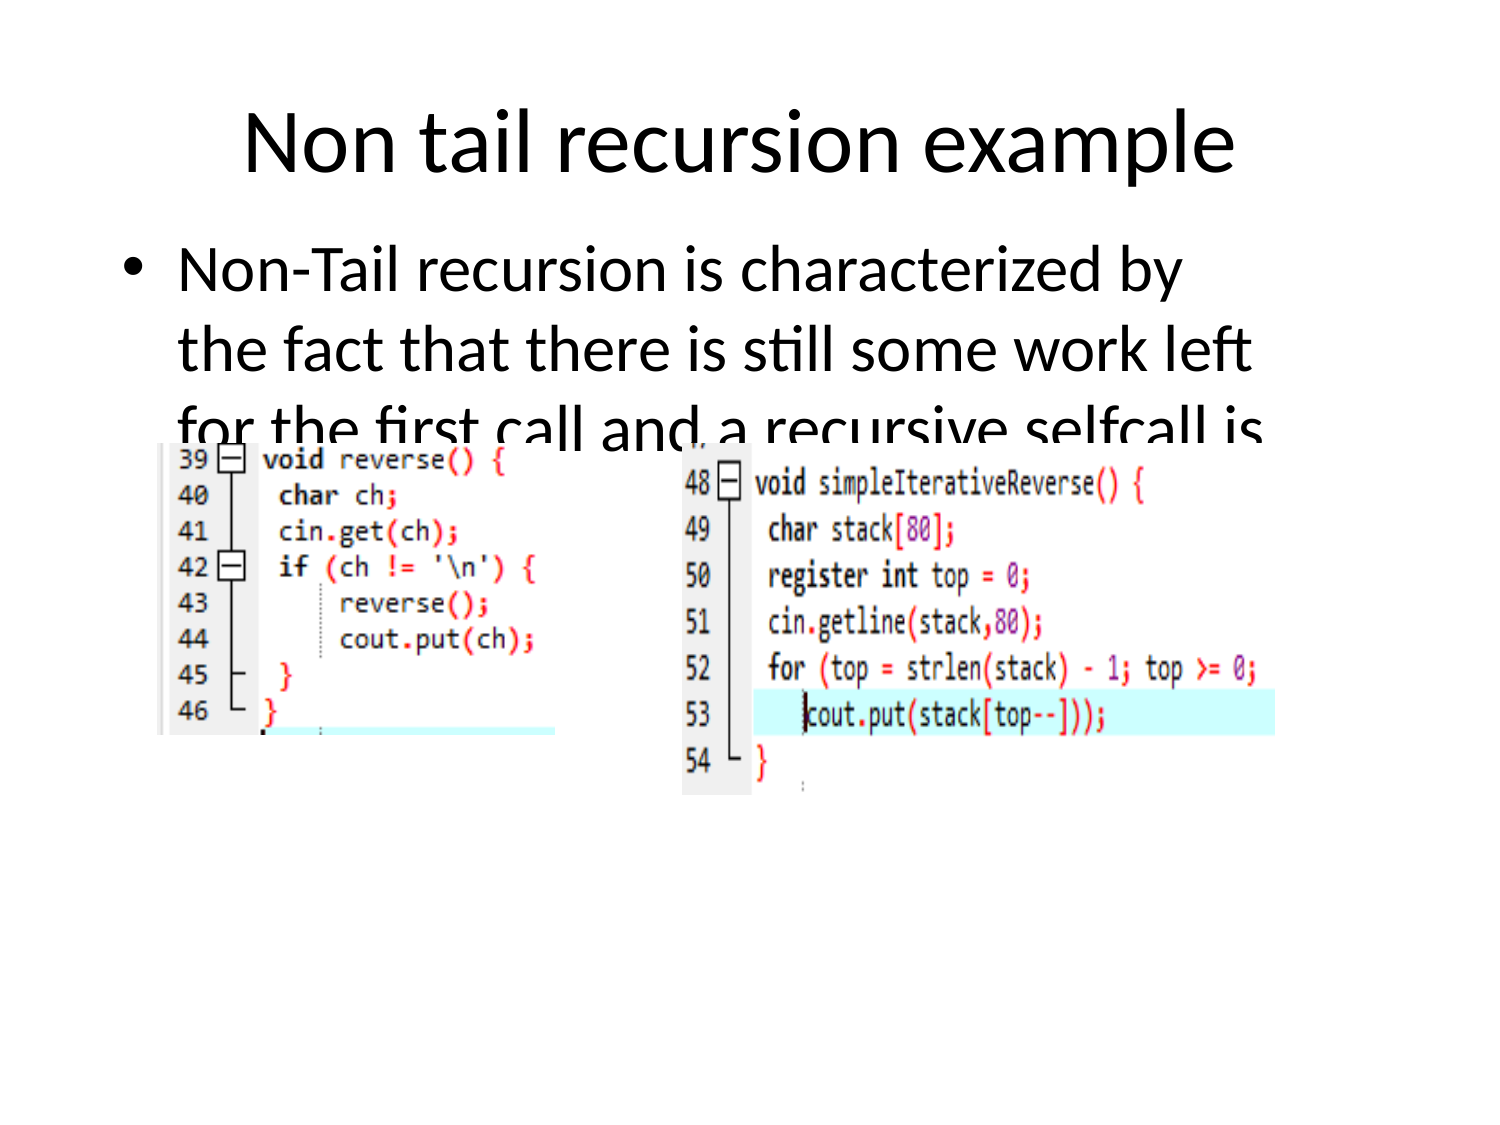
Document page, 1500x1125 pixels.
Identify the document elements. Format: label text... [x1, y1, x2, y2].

list Non-Tail recursion is characterized by the fact that there is still some work left for the first call and a recursive selfcall is invoked. [69, 217, 1296, 828]
picture [682, 443, 1276, 796]
picture [156, 443, 556, 736]
title Non tail recursion example [69, 19, 1413, 254]
